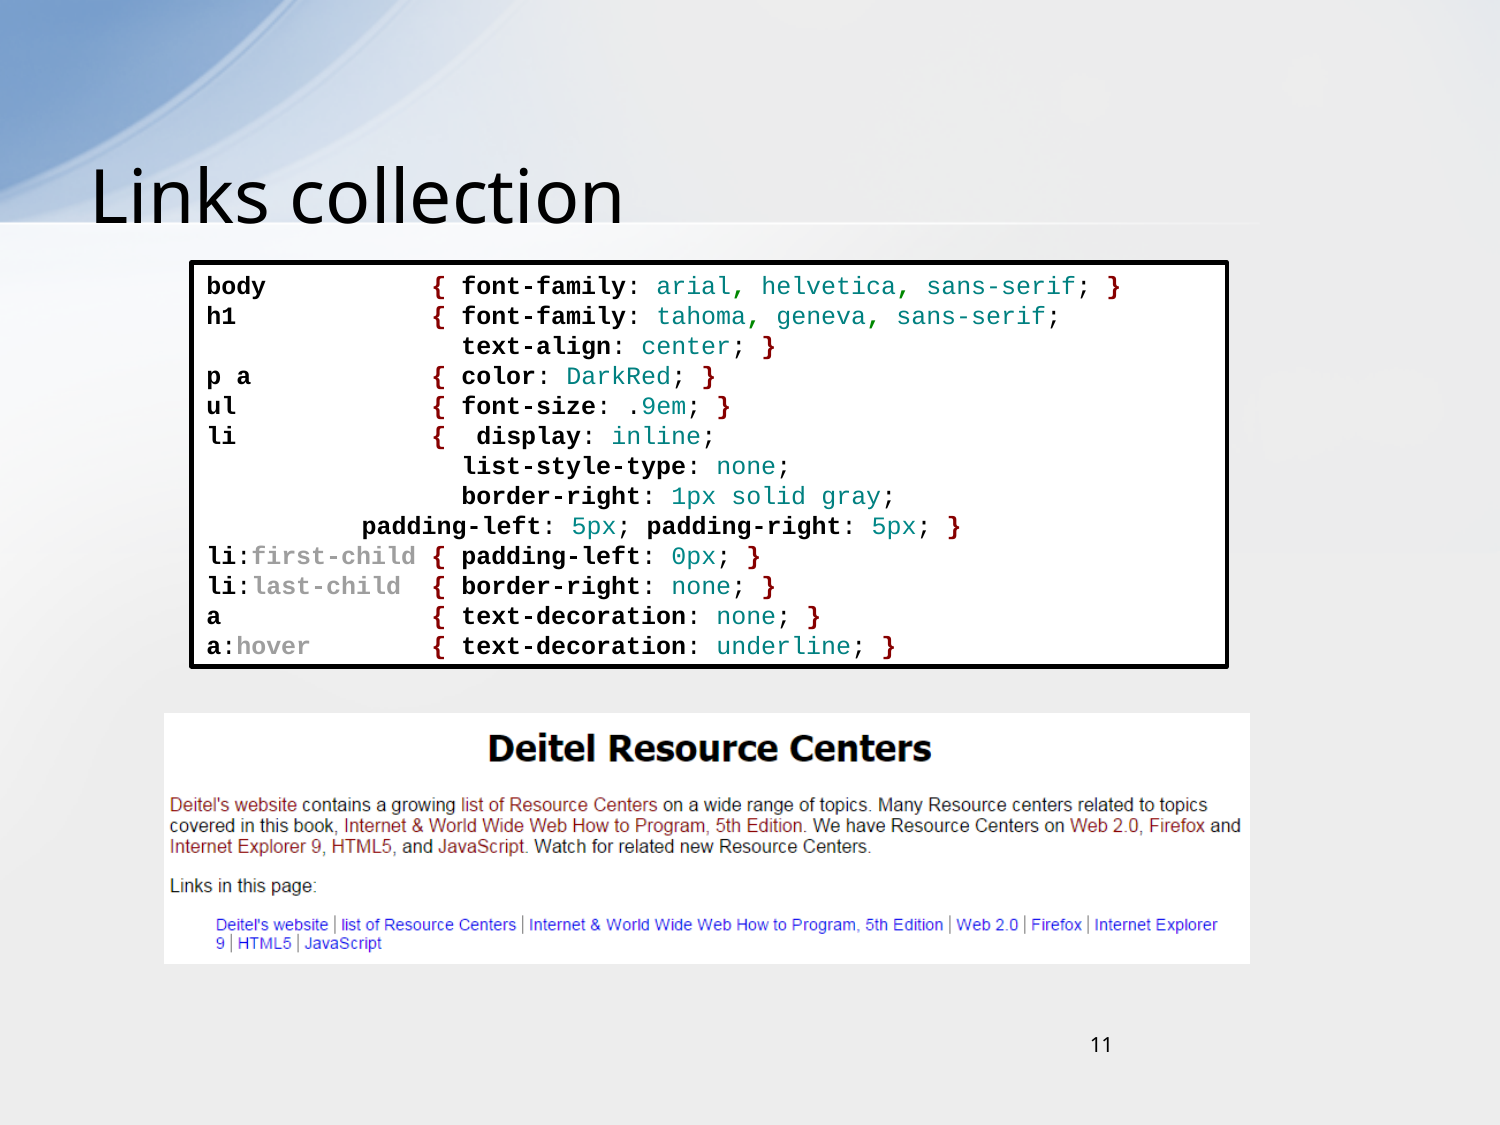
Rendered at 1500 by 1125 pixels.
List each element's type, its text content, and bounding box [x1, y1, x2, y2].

text_box body { font-family: arial, helvetica, sans-serif; } h1 { font-family: tahoma, geneva, sans-serif; text-align: center; } p a { color: DarkRed; } ul { font-size: .9em; } li { display: inline; list-style-type: none; border-right: 1px solid gray; padding-left: 5px; padding-right: 5px; } li:first-child { padding-left: 0px; } li:last-child { border-right: none; } a { text-decoration: none; } a:hover { text-decoration: underline; } [189, 260, 1229, 669]
title Links collection [75, 58, 1425, 247]
slide_number 11 [1074, 1024, 1425, 1103]
picture [0, 0, 1500, 1125]
